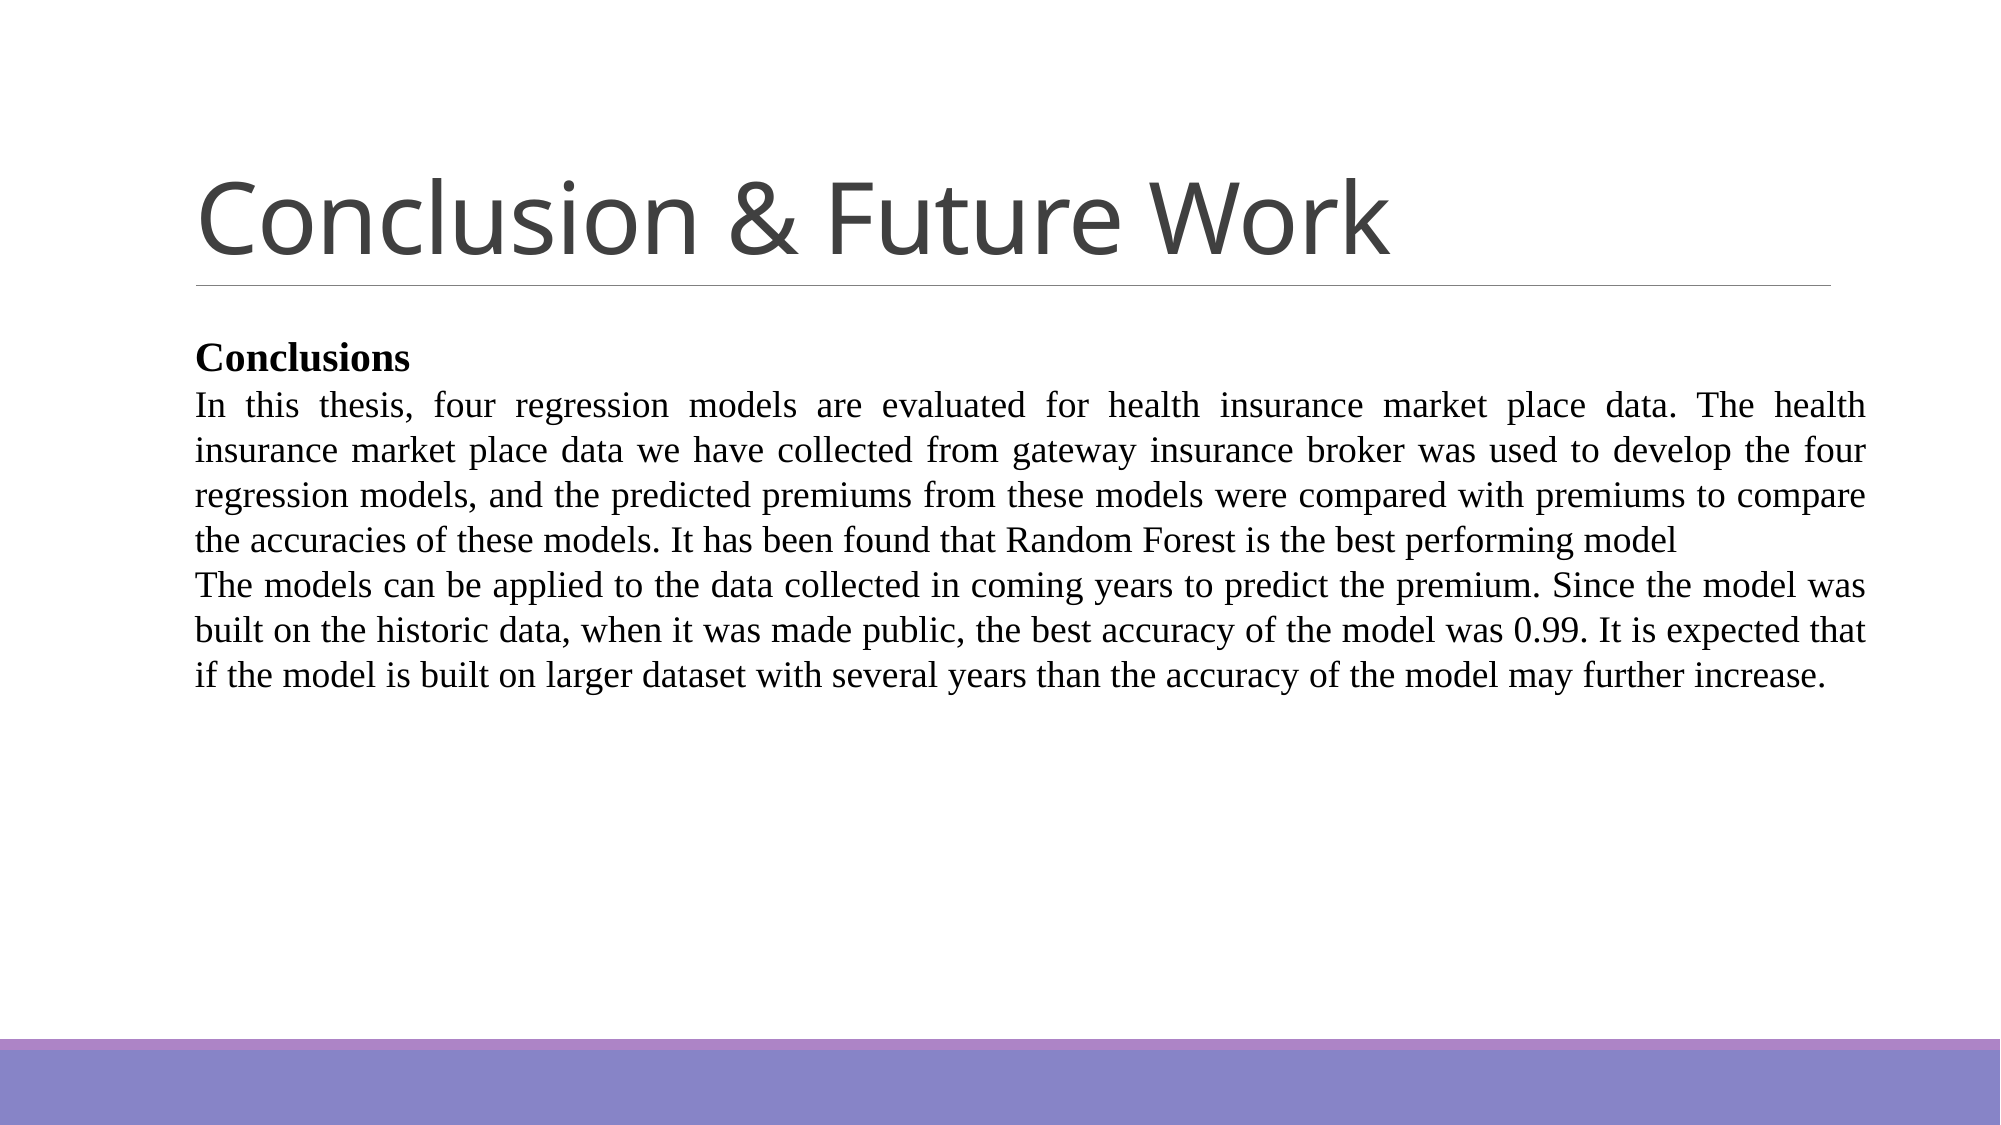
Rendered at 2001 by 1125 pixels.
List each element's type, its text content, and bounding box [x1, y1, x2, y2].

text_box Conclusions In this thesis, four regression models are evaluated for health insurance market place data. The health insurance market place data we have collected from gateway insurance broker was used to develop the four regression models, and the predicted premiums from these models were compared with premiums to compare the accuracies of these models. It has been found that Random Forest is the best performing model The models can be applied to the data collected in coming years to predict the premium. Since the model was built on the historic data, when it was made public, the best accuracy of the model was 0.99. It is expected that if the model is built on larger dataset with several years than the accuracy of the model may further increase. [180, 322, 1884, 703]
title Conclusion & Future Work [180, 47, 1830, 283]
